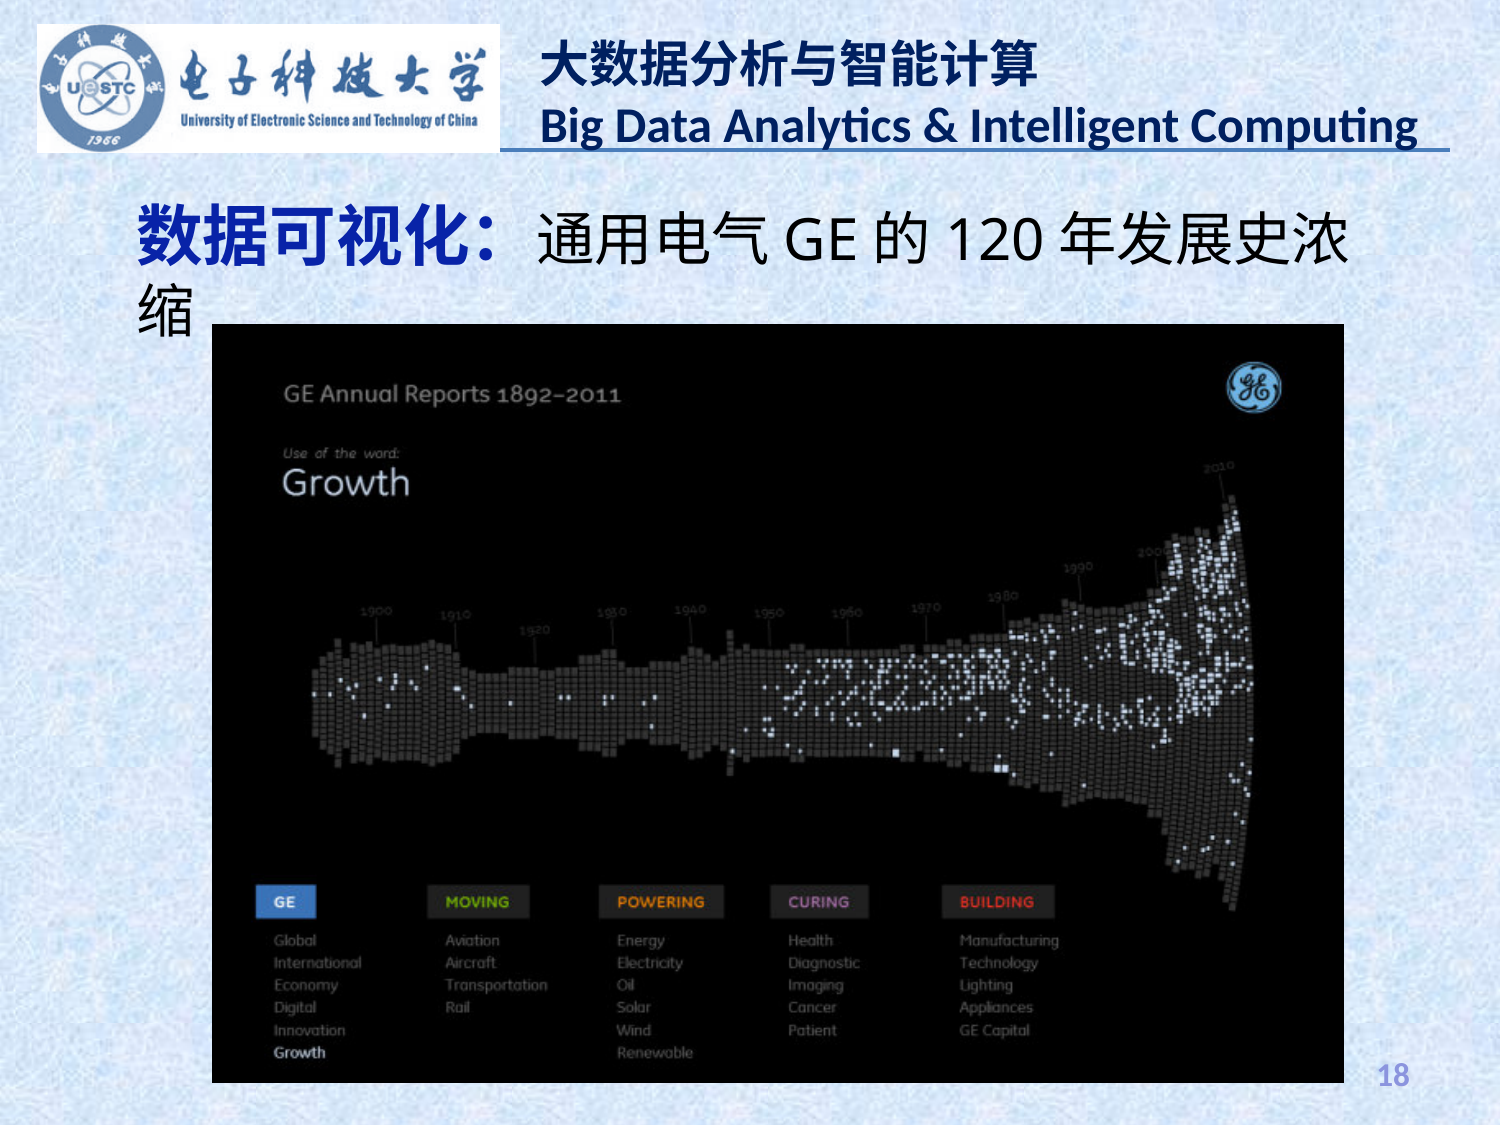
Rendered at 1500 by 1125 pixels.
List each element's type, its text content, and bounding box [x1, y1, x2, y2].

text_box 大数据分析与智能计算 Big Data Analytics & Intelligent Computing [524, 24, 1438, 149]
picture [0, 0, 1500, 1125]
slide_number 18 [1074, 1042, 1425, 1103]
text_box 数据可视化：通用电气GE的120年发展史浓缩 [121, 186, 1422, 352]
